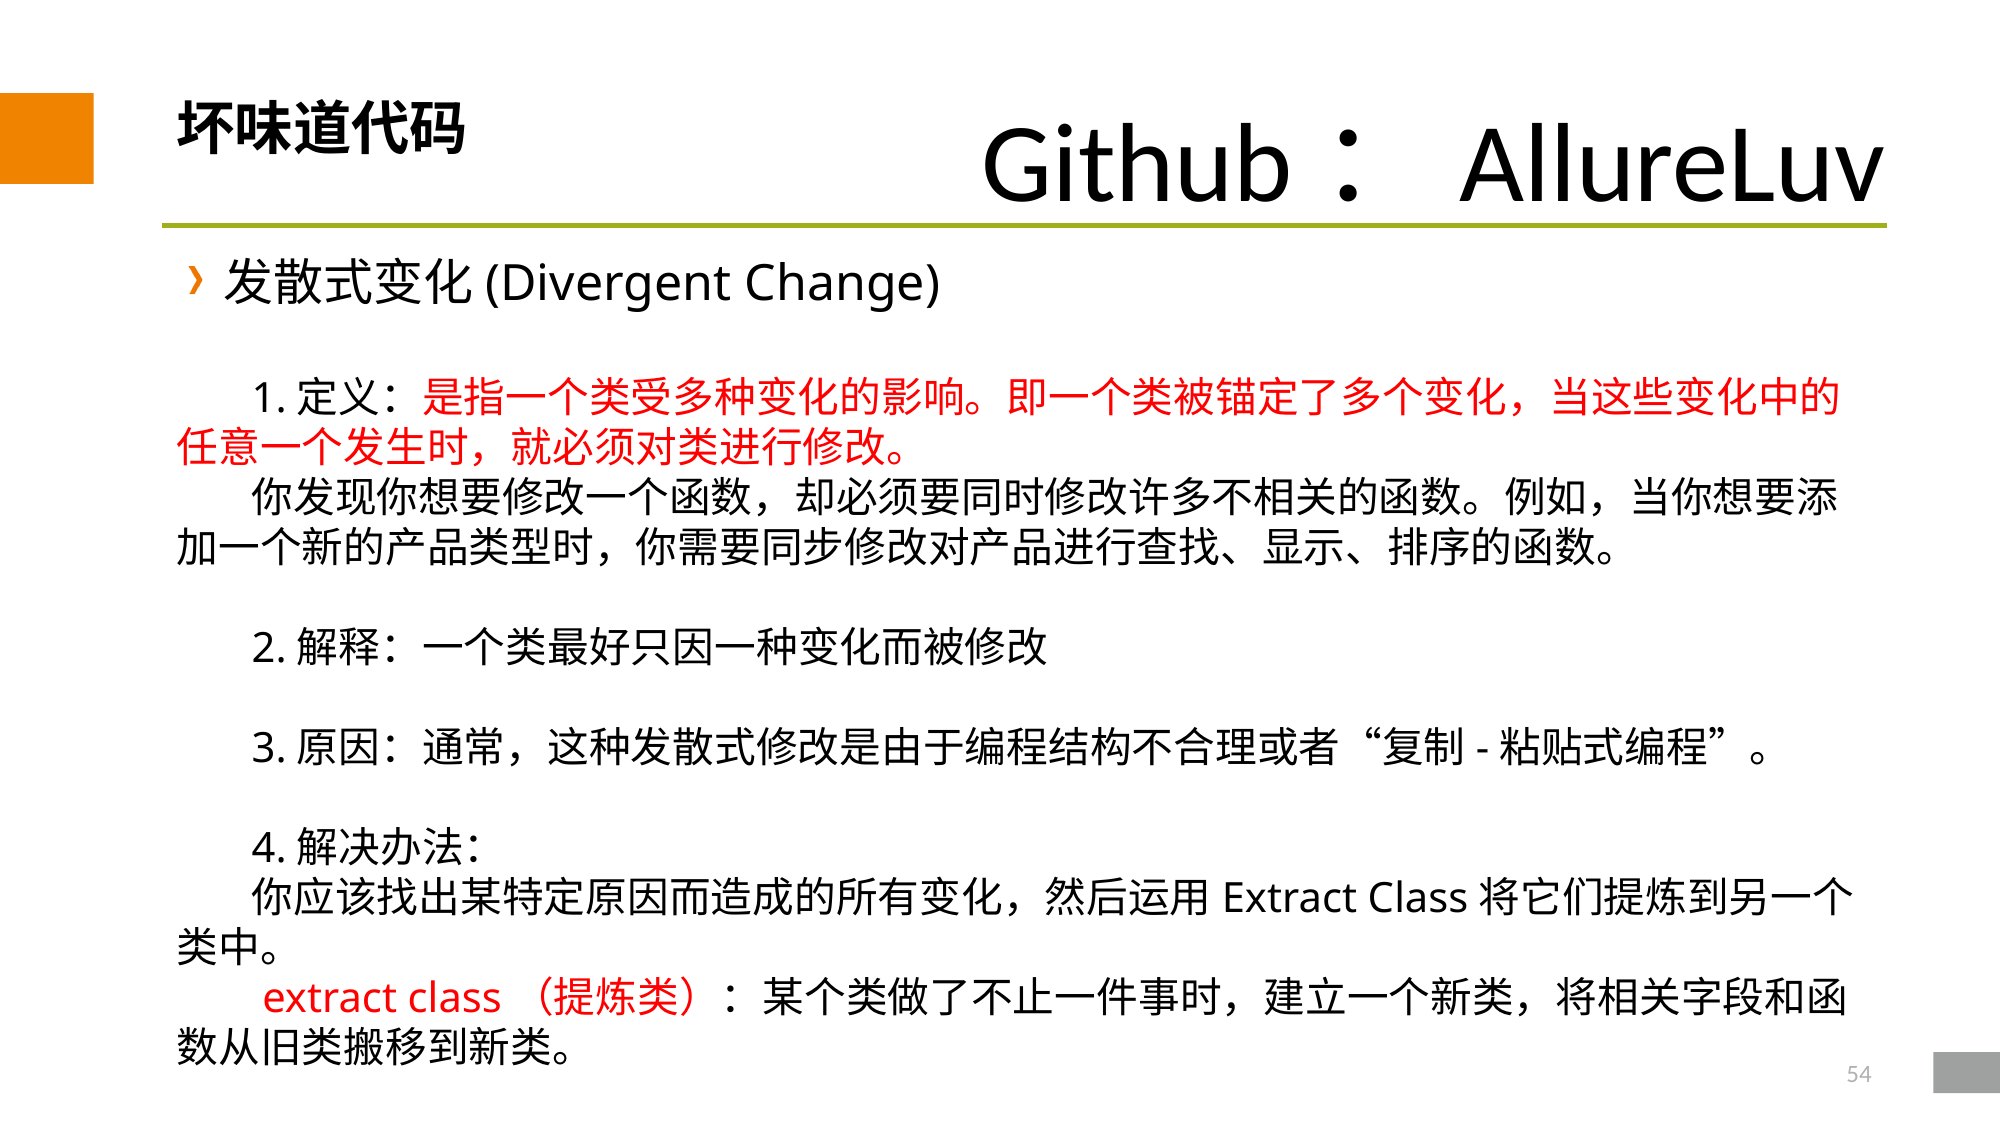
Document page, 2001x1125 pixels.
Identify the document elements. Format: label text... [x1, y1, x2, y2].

title 坏味道代码 [161, 25, 1887, 243]
picture [176, 262, 212, 298]
text_box 发散式变化(Divergent Change) 1.定义：是指一个类受多种变化的影响。即一个类被锚定了多个变化，当这些变化中的任意一个发生时，就必须对类进行修改。 你发现你想要修改一个函数，却必须要同时修改许多不相关的函数。例如，当你想要添加一个新的产品类型时，你需要同步修改对产品进行查找、显示、排序的函数。 2.解释：一个类最好只因一种变化而被修改 3.原因：通常，这种发散式修改是由于编程结构不合理或者“复制-粘贴式编程”。 4.解决办法： 你应该找出某特定原因而造成的所有变化，然后运用Extract Class将它们提炼到另一个类中。 extract class（提炼类）：某个类做了不止一件事时，建立一个新类，将相关字段和函数从旧类搬移到新类。 [161, 243, 1887, 1125]
